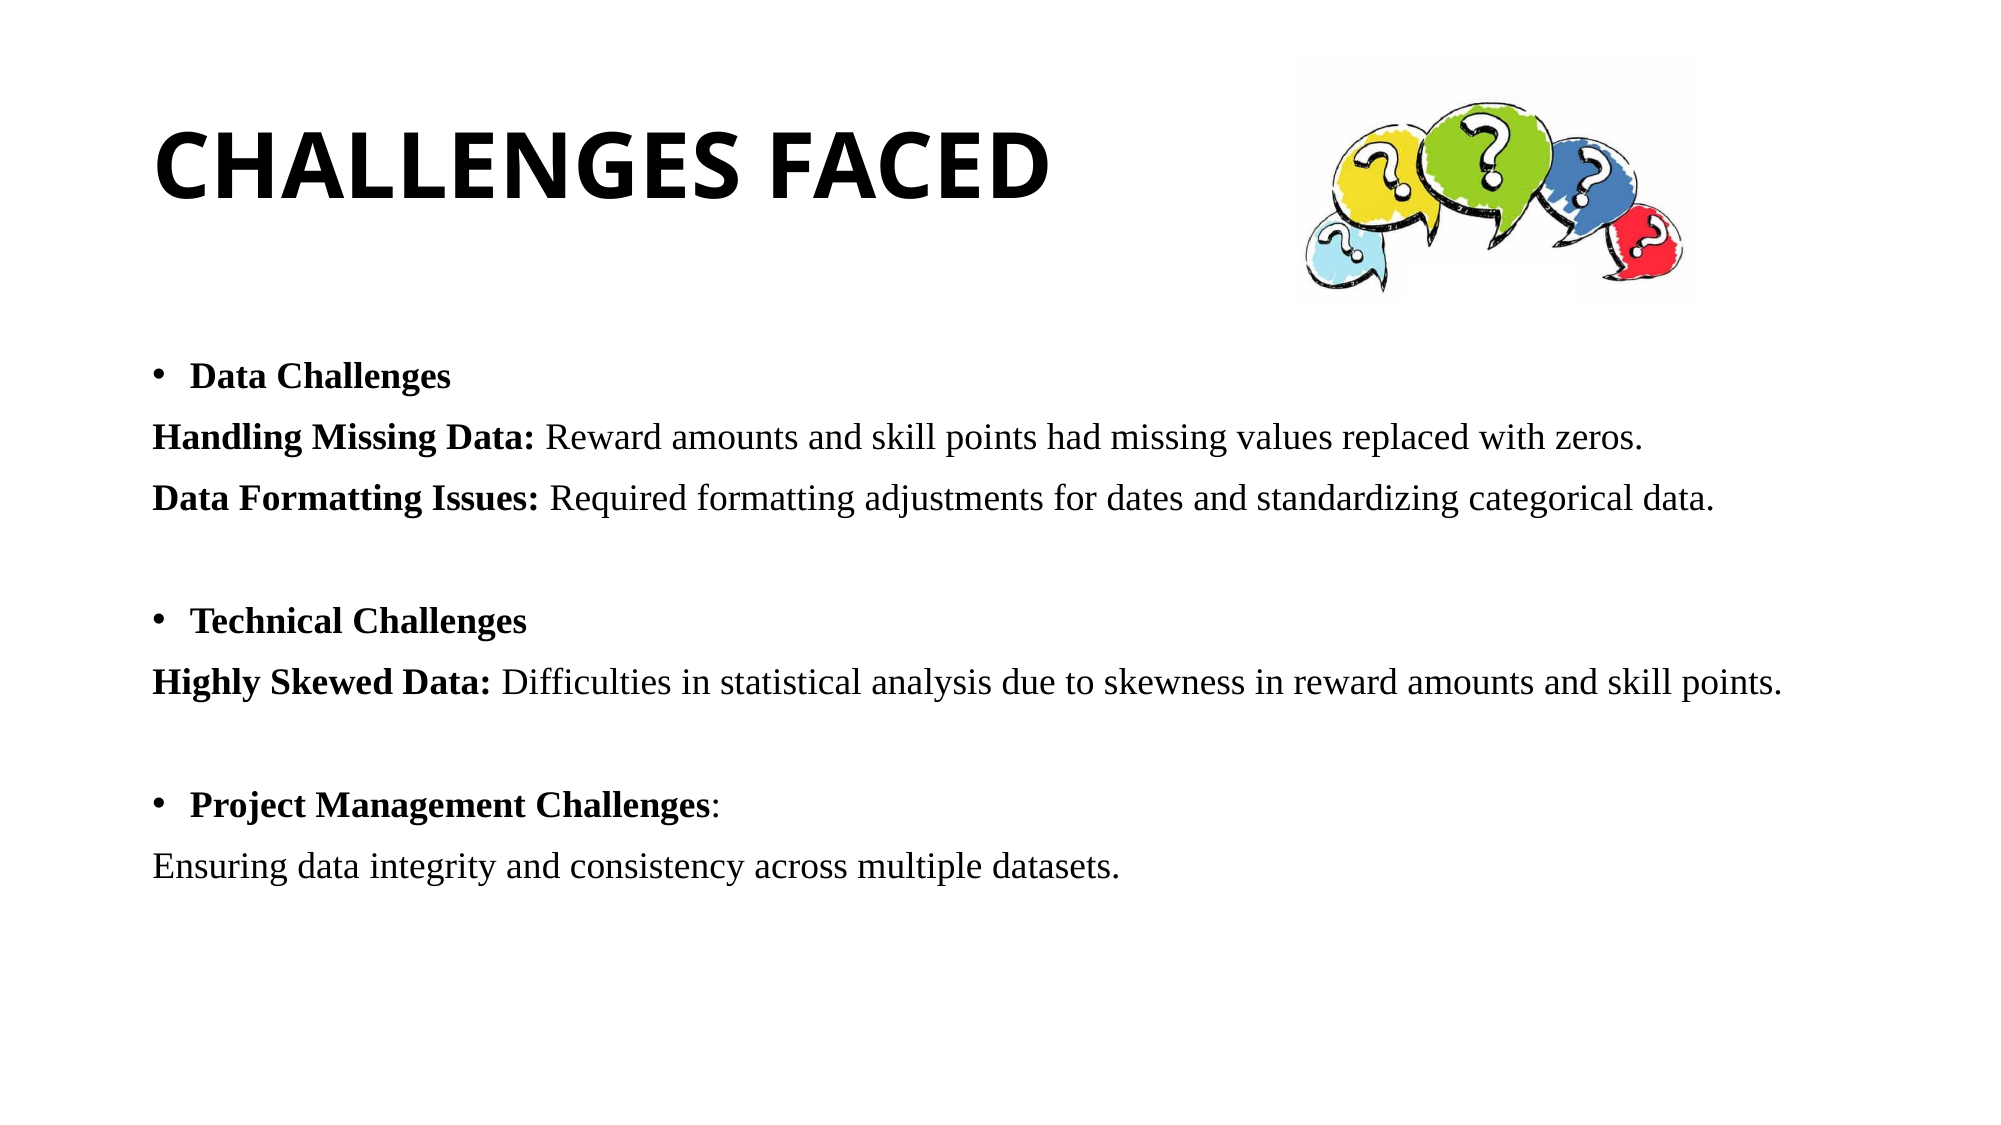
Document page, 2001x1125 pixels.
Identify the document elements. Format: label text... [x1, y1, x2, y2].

title CHALLENGES FACED [137, 59, 1164, 278]
list Data Challenges Handling Missing Data: Reward amounts and skill points had missing values replaced with zeros. Data Formatting Issues: Required formatting adjustments for dates and standardizing categorical data. Technical Challenges Highly Skewed Data: Difficulties in statistical analysis due to skewness in reward amounts and skill points. Project Management Challenges: Ensuring data integrity and consistency across multiple datasets. [137, 348, 1863, 900]
picture [1254, 39, 1771, 331]
